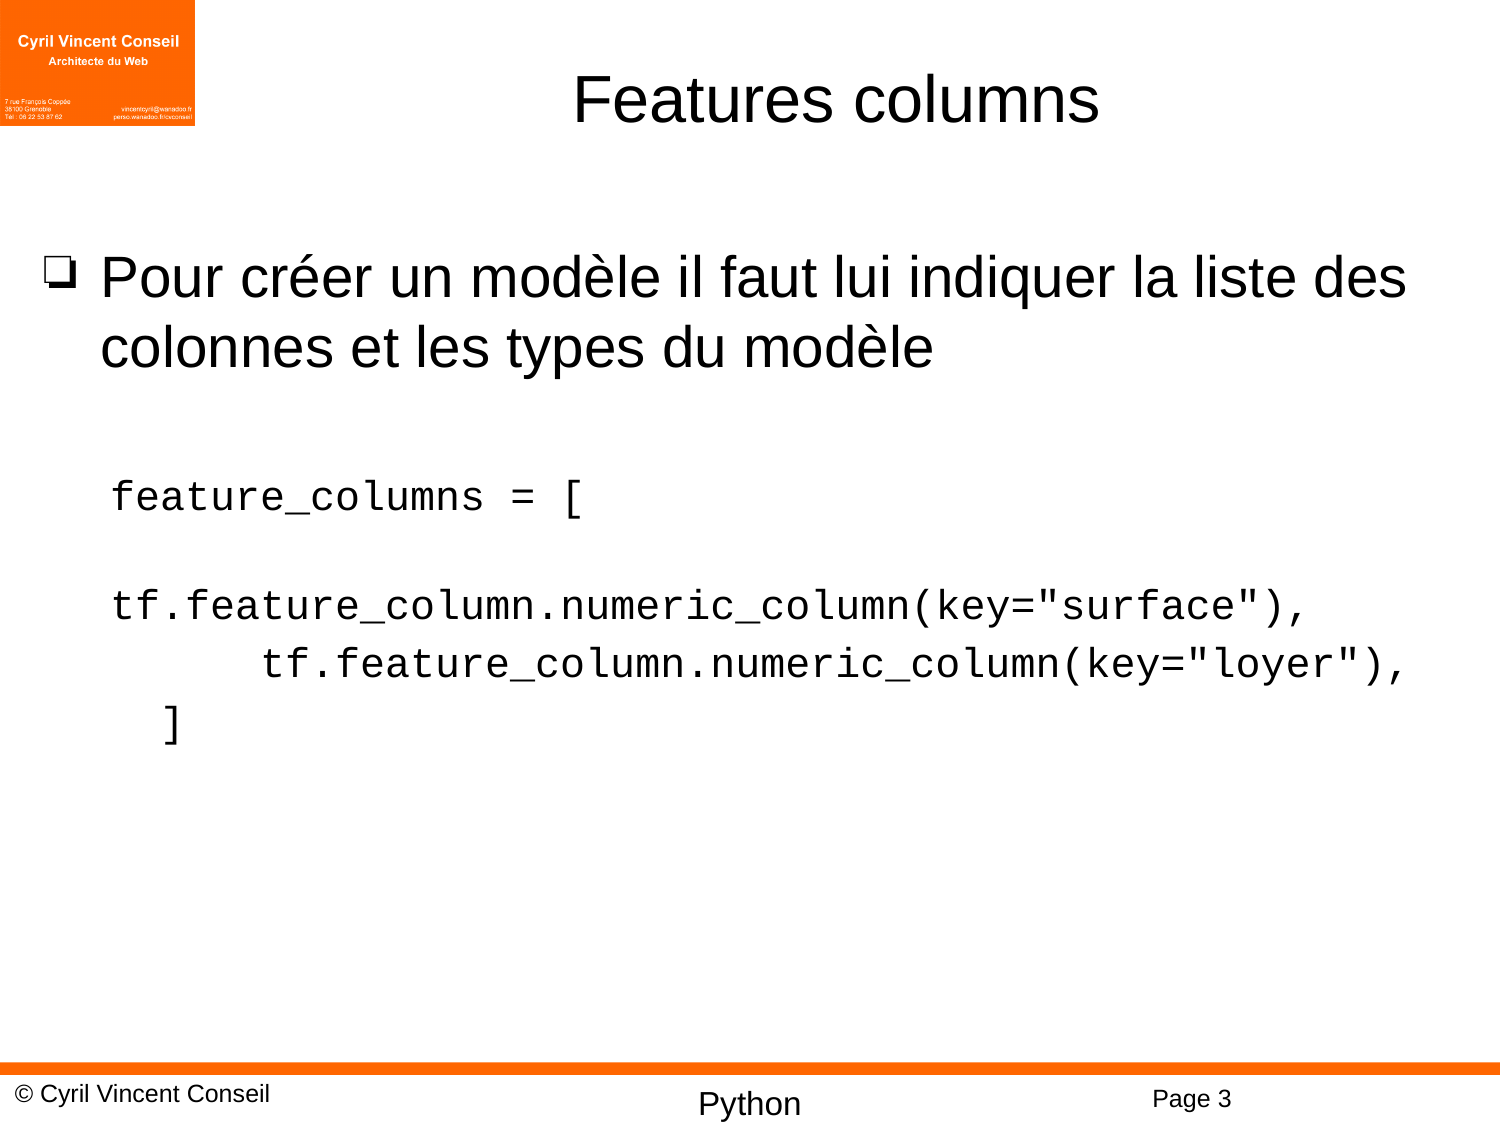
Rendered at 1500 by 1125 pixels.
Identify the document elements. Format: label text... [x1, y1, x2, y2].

list Pour créer un modèle il faut lui indiquer la liste des colonnes et les types du modèle feature_columns = [ tf.feature_column.numeric_column(key="surface"), tf.feature_column.numeric_column(key="loyer"), ] [29, 231, 1468, 1059]
picture [0, 0, 195, 126]
title Features columns [194, 2, 1480, 190]
